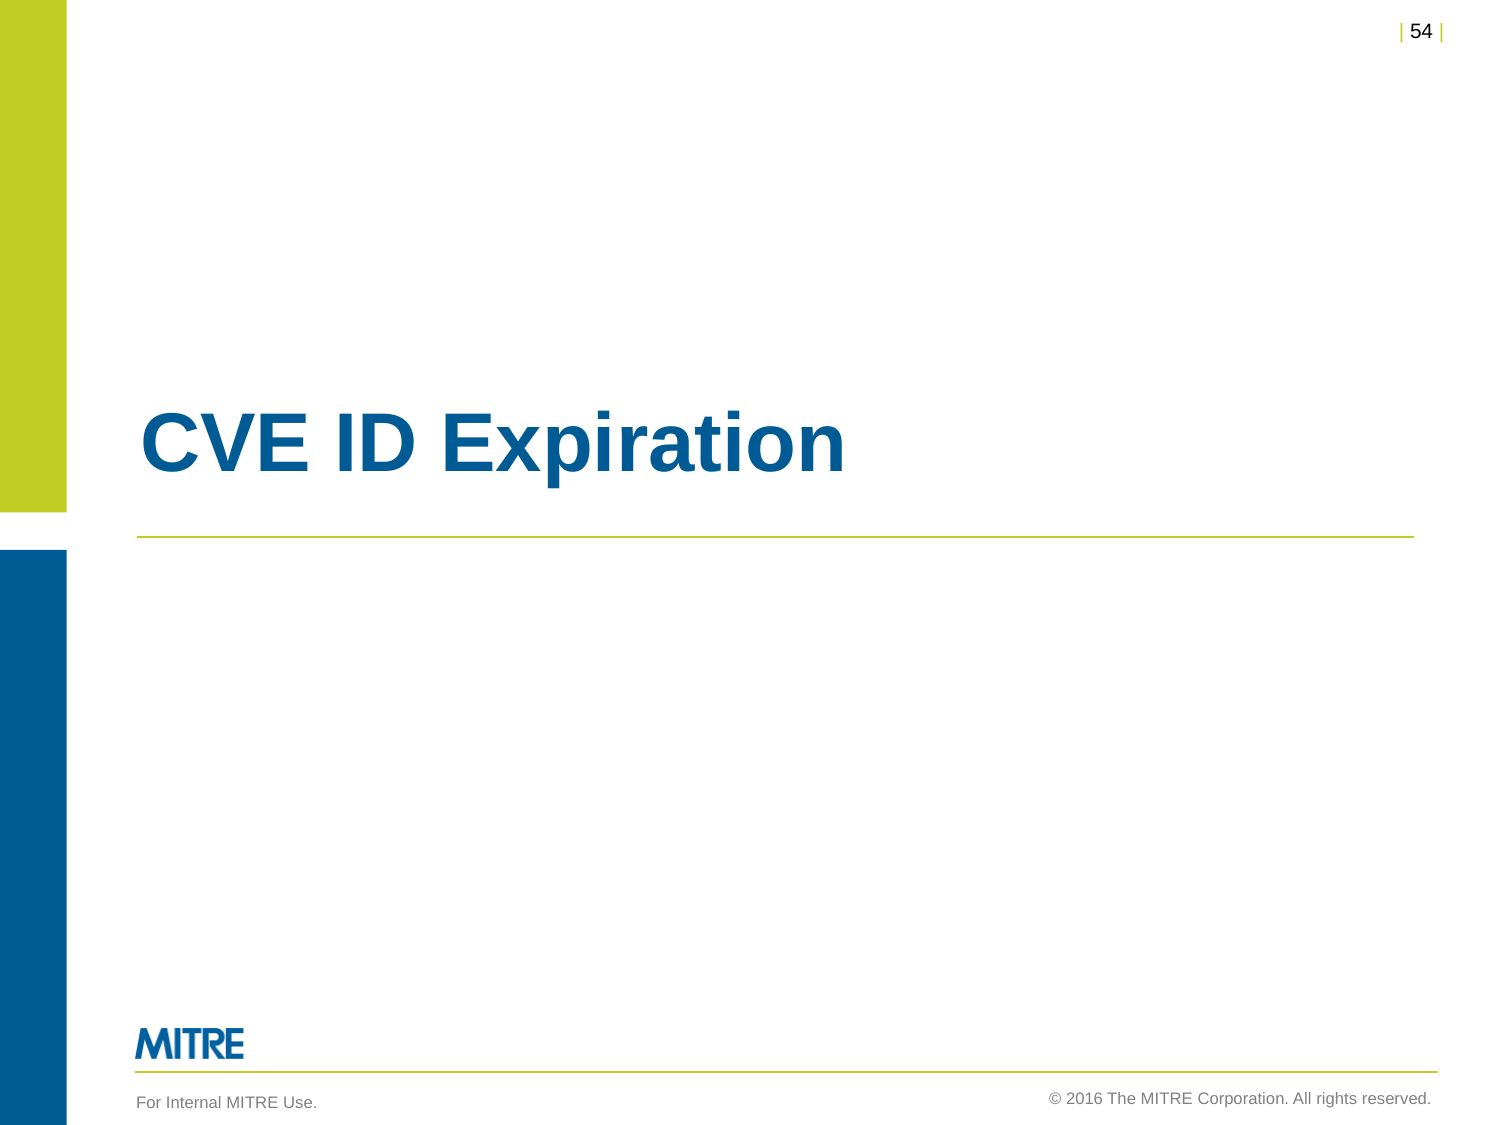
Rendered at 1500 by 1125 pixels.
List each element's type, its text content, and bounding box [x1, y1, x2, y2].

picture [135, 1025, 246, 1066]
title CVE ID Expiration [125, 170, 1314, 496]
